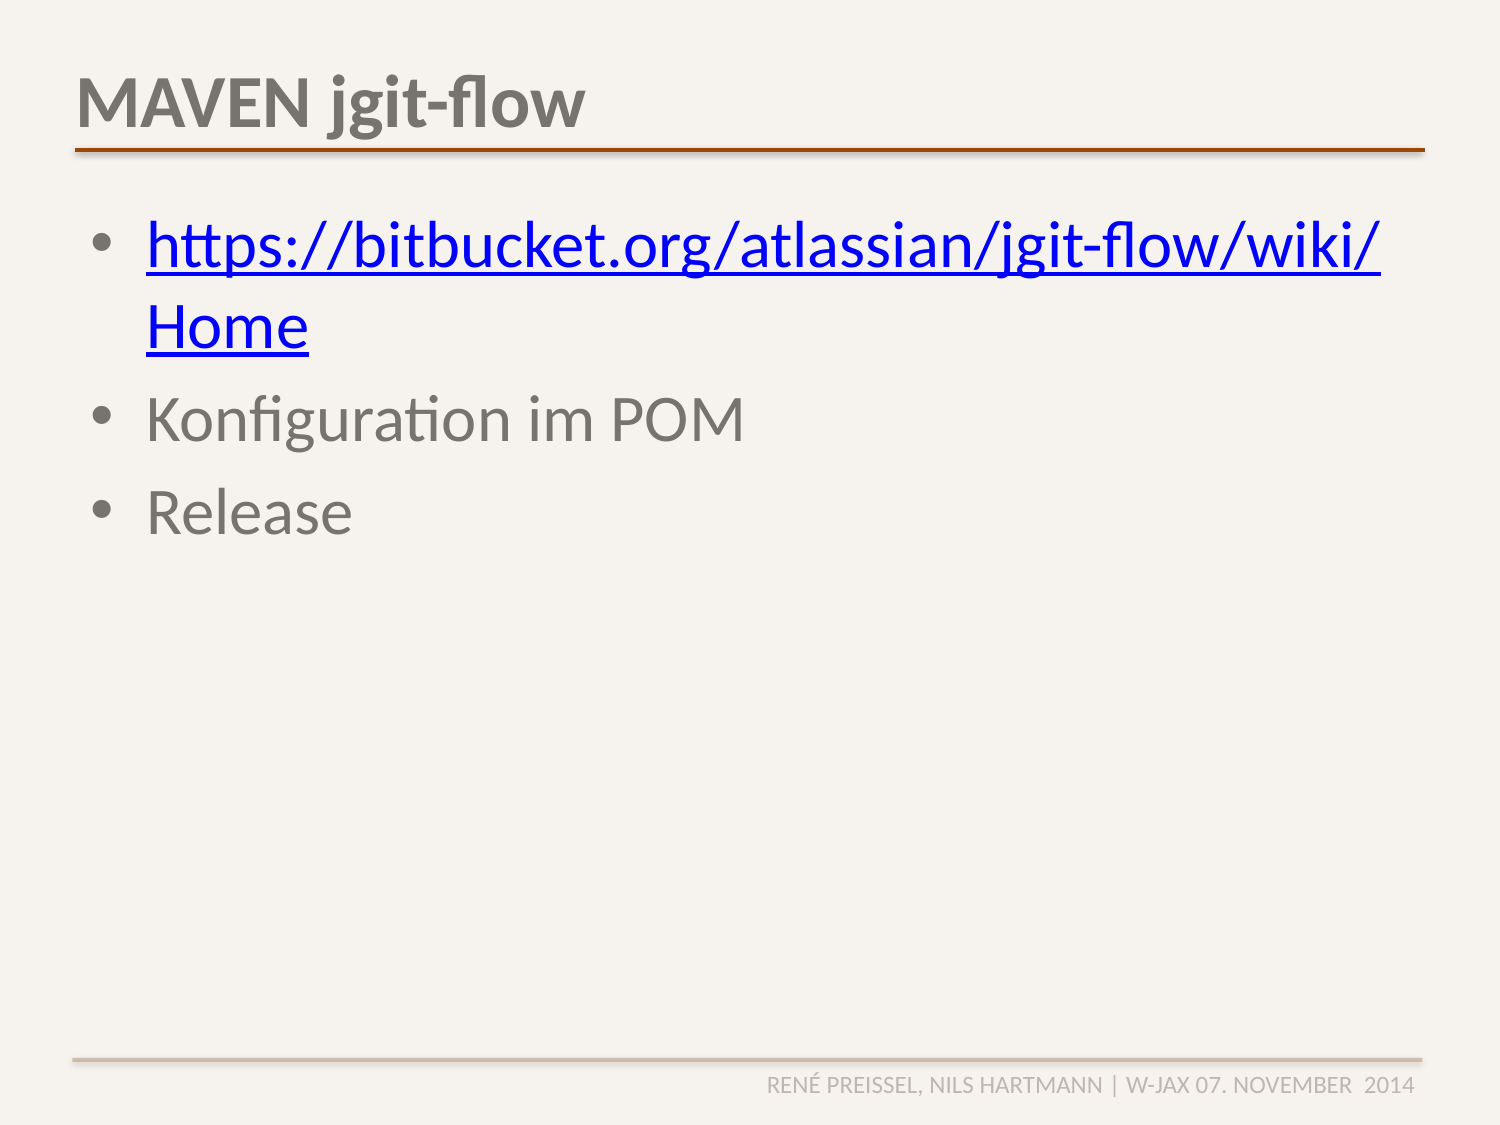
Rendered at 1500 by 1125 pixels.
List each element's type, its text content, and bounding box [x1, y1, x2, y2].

title MAVEN jgit-flow [75, 45, 1425, 150]
list https://bitbucket.org/atlassian/jgit-flow/wiki/Home Konfiguration im POM Release [75, 193, 1425, 1023]
